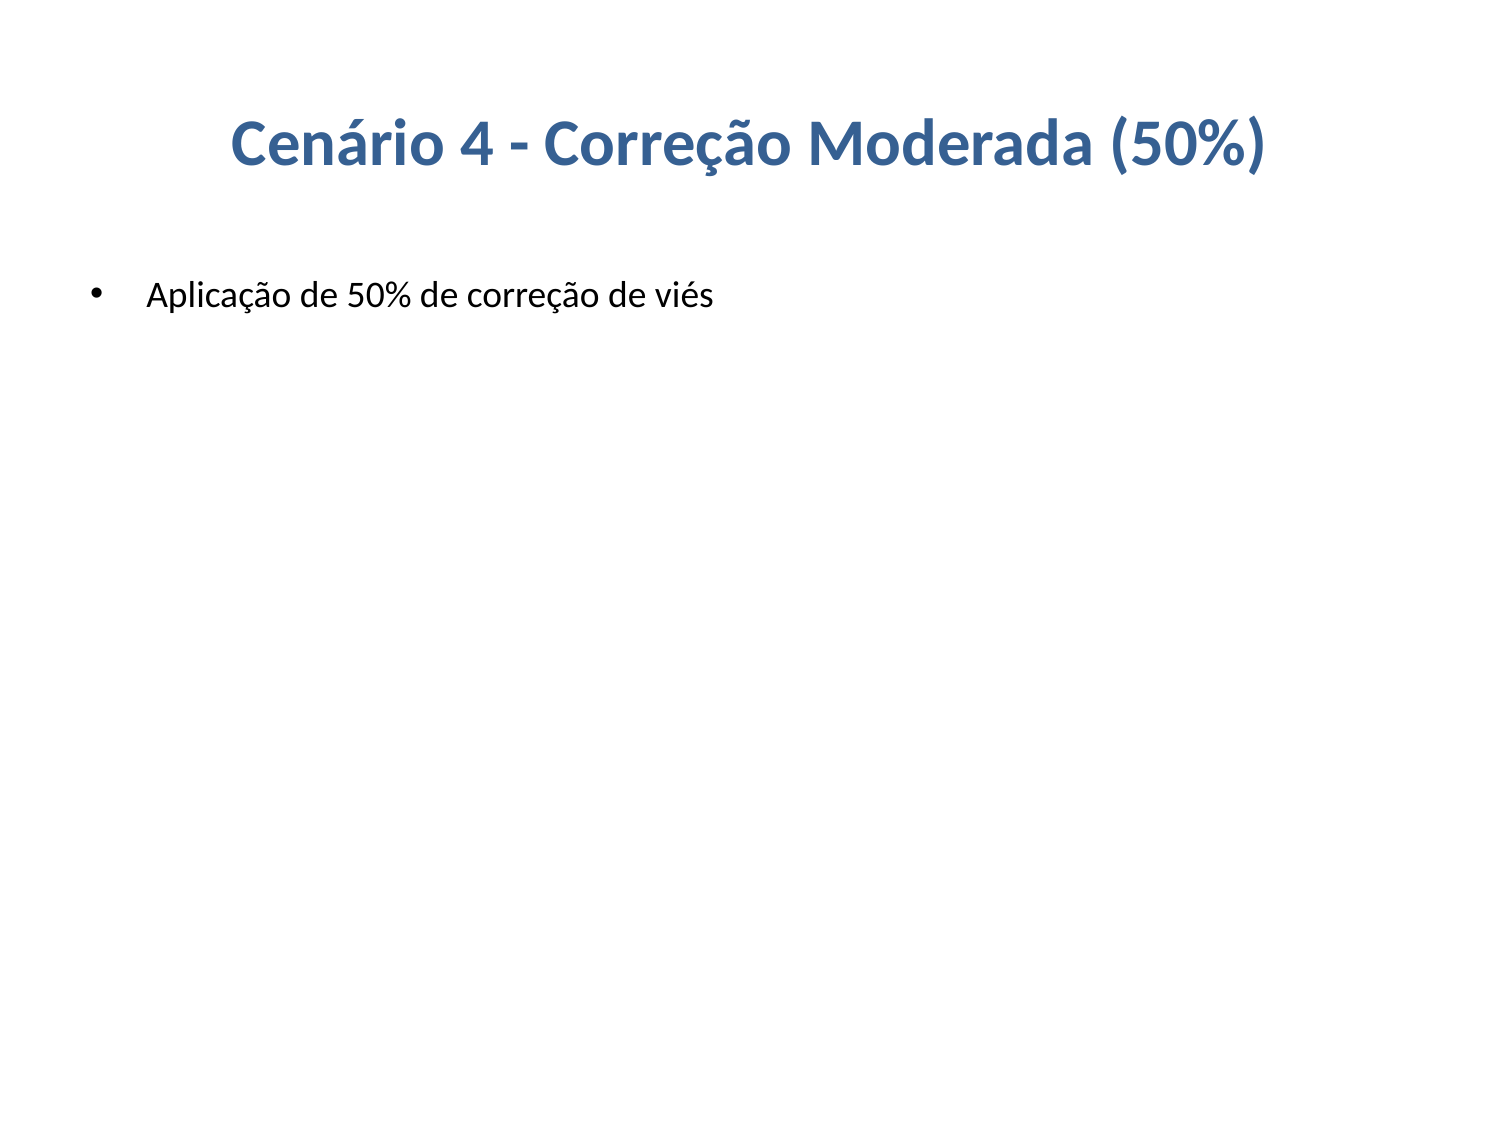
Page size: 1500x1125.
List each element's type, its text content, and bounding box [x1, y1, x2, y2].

list Aplicação de 50% de correção de viés [75, 262, 1425, 1005]
title Cenário 4 - Correção Moderada (50%) [75, 45, 1425, 233]
